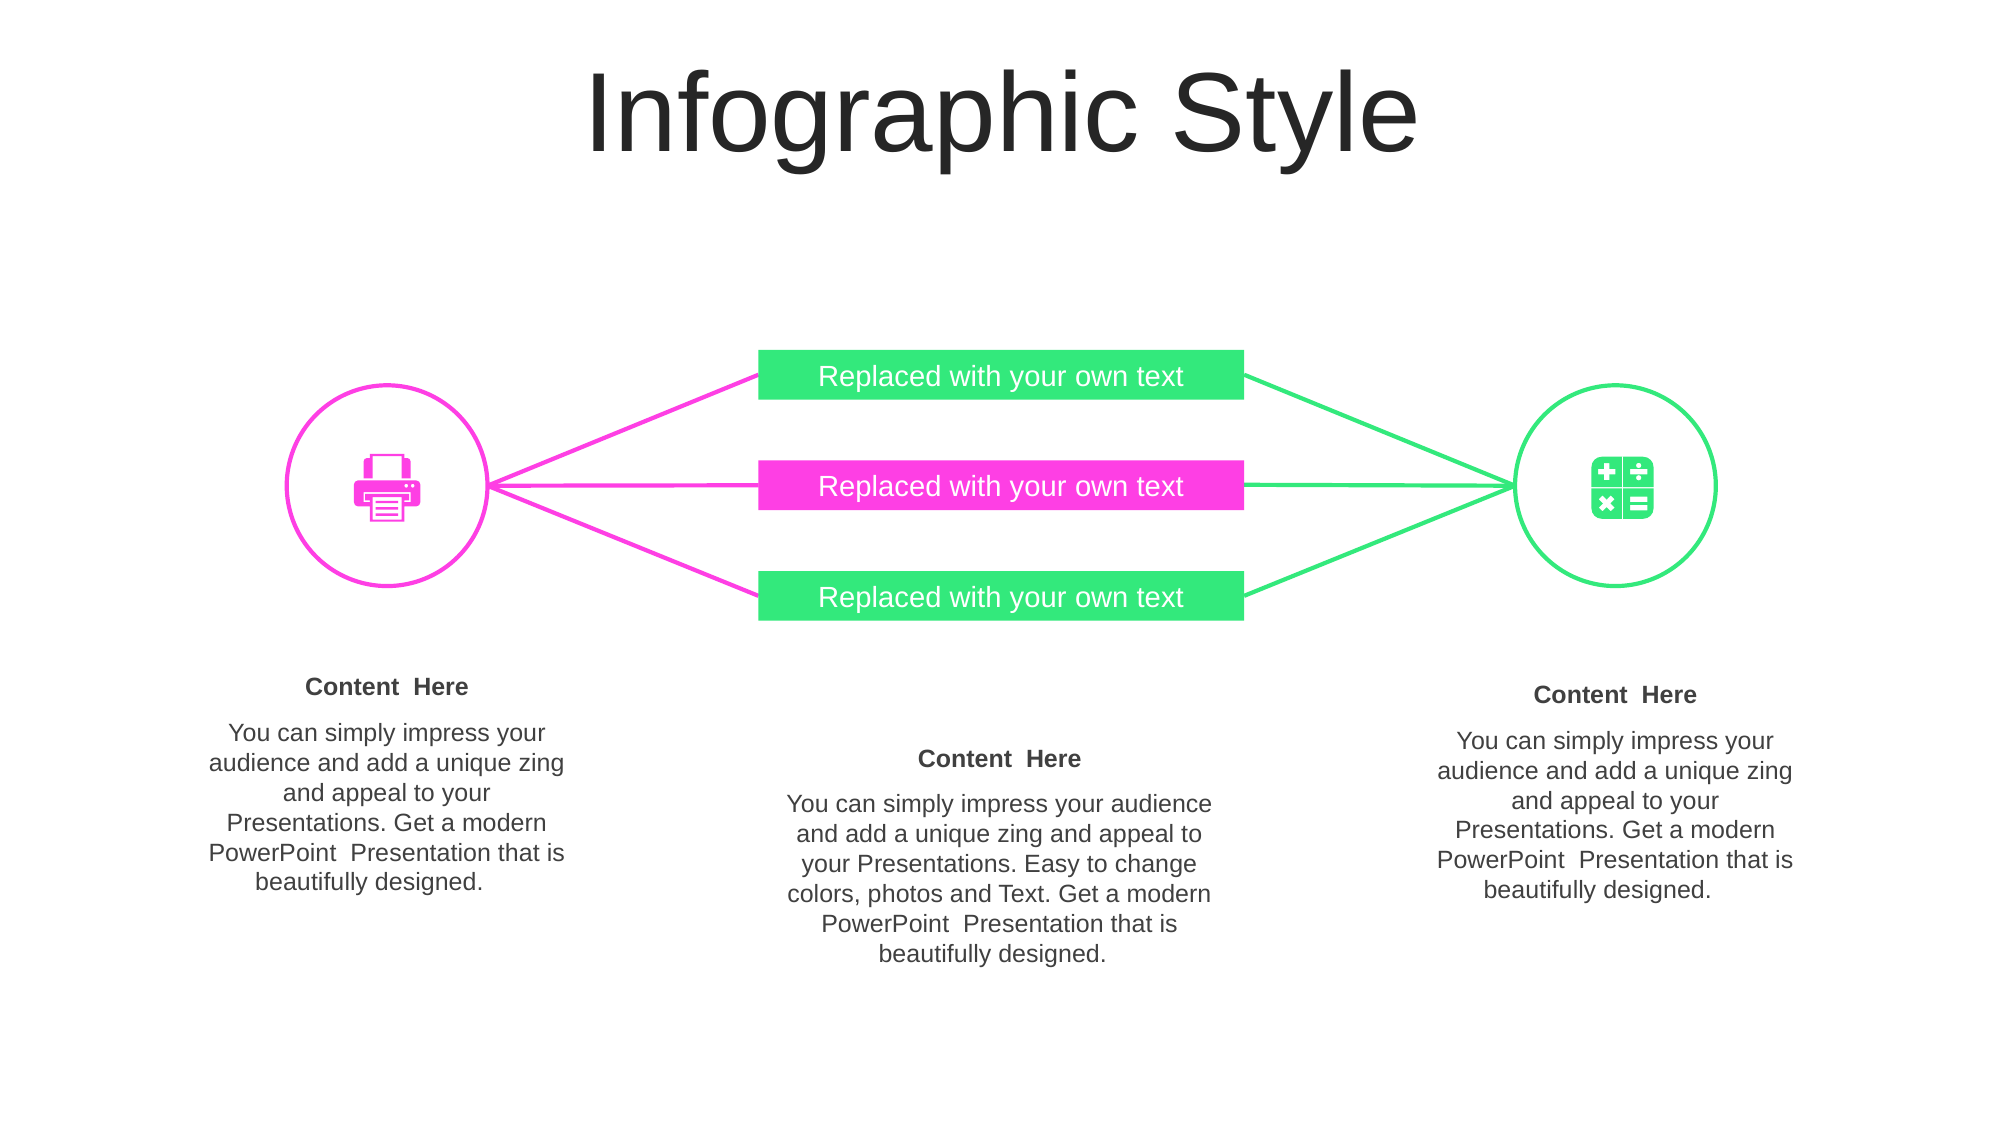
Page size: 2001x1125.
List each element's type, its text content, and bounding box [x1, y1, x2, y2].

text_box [1245, 485, 1516, 597]
text_box [352, 452, 422, 523]
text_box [758, 349, 1245, 622]
list Infographic Style [53, 55, 1952, 175]
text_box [487, 375, 758, 485]
text_box [1516, 384, 1717, 588]
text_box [760, 734, 1240, 978]
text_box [487, 485, 758, 597]
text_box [1413, 671, 1818, 914]
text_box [185, 663, 590, 906]
text_box [1590, 455, 1655, 520]
text_box [285, 384, 487, 588]
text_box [1245, 375, 1516, 484]
